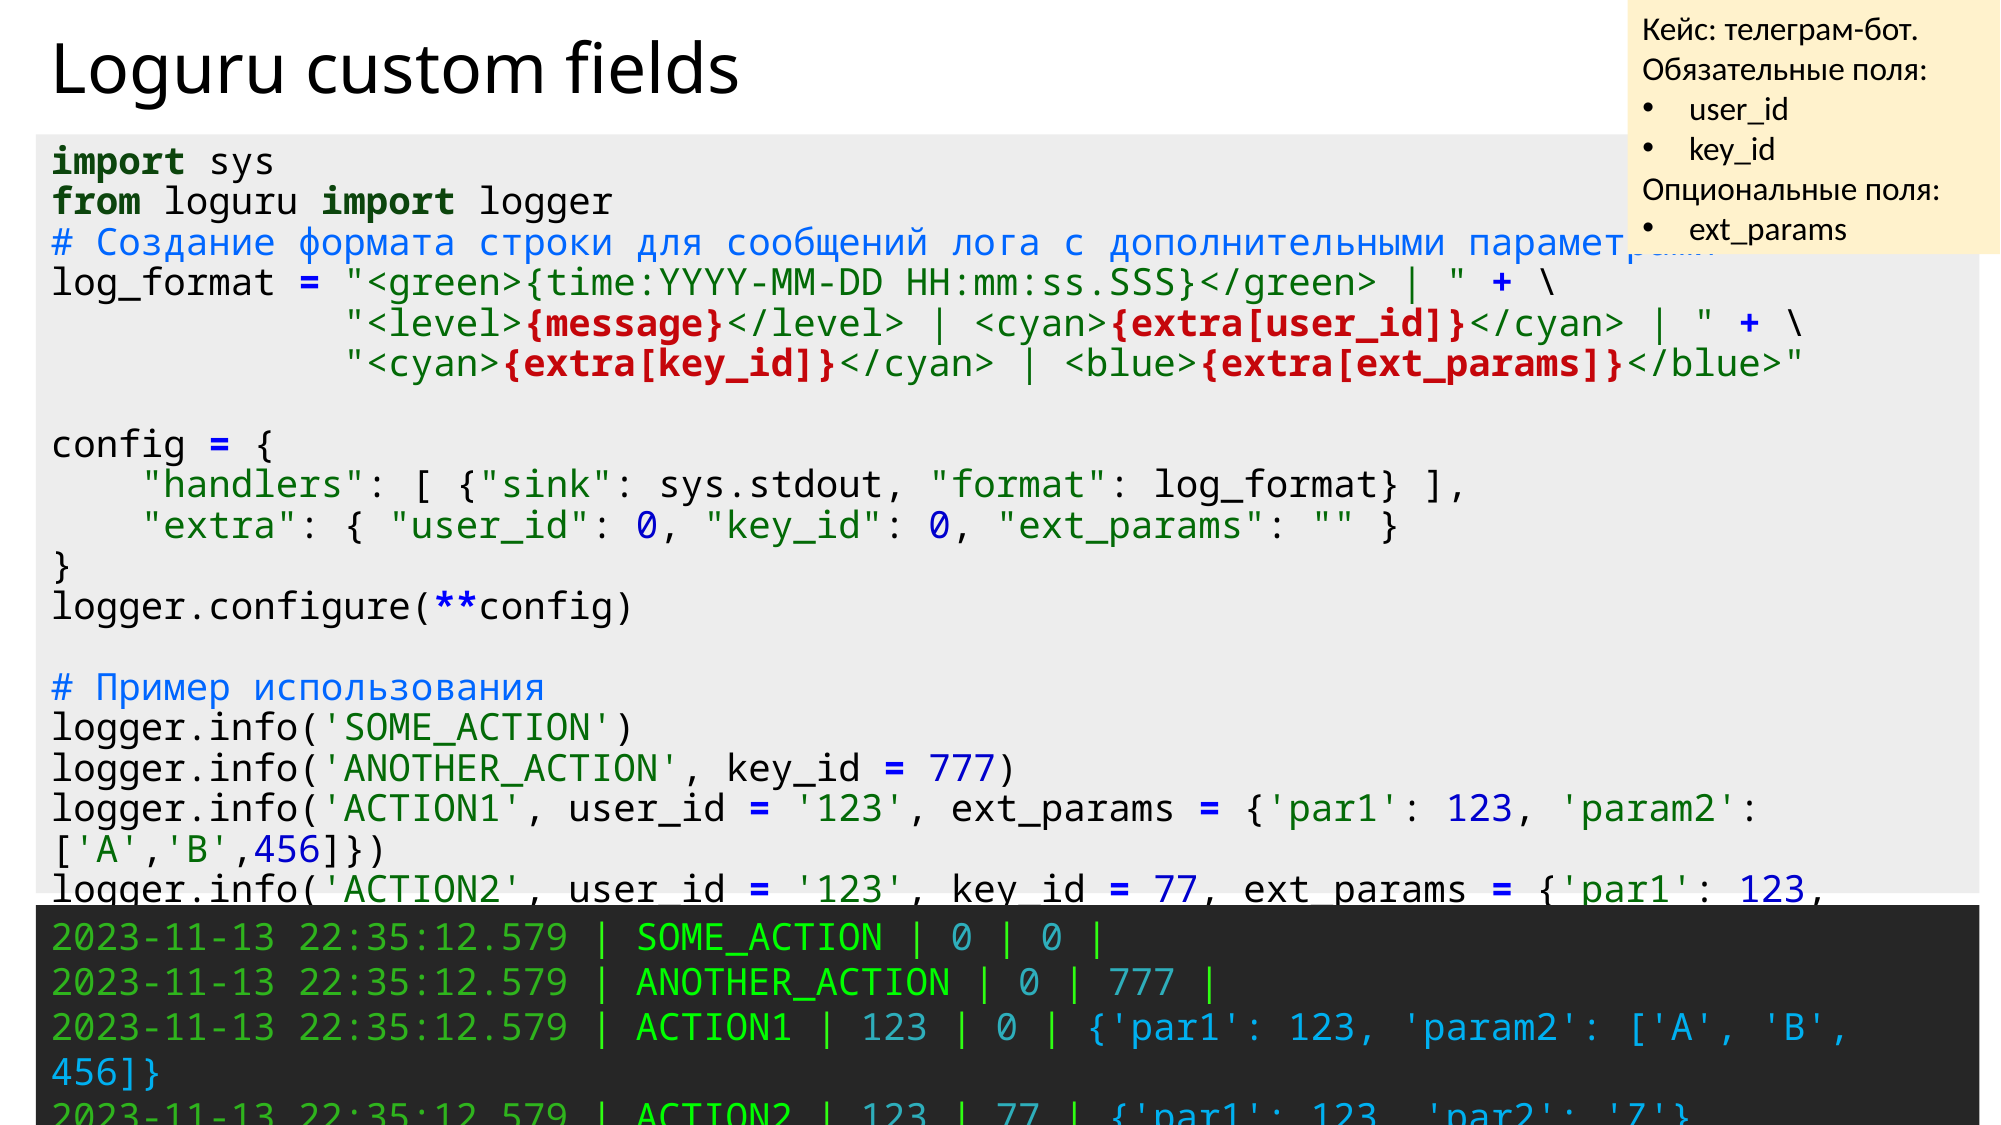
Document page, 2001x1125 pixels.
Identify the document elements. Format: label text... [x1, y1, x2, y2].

text_box 2023-11-13 22:35:12.579 | SOME_ACTION | 0 | 0 | 2023-11-13 22:35:12.579 | ANOTHER_ACTION | 0 | 777 | 2023-11-13 22:35:12.579 | ACTION1 | 123 | 0 | {'par1': 123, 'param2': ['A', 'B', 456]} 2023-11-13 22:35:12.579 | ACTION2 | 123 | 77 | {'par1': 123, 'par2': 'Z'} [35, 905, 1980, 1125]
text_box Кейс: телеграм-бот. Обязательные поля: user_id key_id Опциональные поля: ext_params [1627, 0, 2000, 255]
title Loguru custom fields [35, 17, 780, 125]
list import sys from loguru import logger # Создание формата строки для сообщений лога с дополнительными параметрами log_format = "<green>{time:YYYY-MM-DD HH:mm:ss.SSS}</green> | " + \ "<level>{message}</level> | <cyan>{extra[user_id]}</cyan> | " + \ "<cyan>{extra[key_id]}</cyan> | <blue>{extra[ext_params]}</blue>" config = { "handlers": [ {"sink": sys.stdout, "format": log_format} ], "extra": { "user_id": 0, "key_id": 0, "ext_params": "" } } logger.configure(**config) # Пример использования logger.info('SOME_ACTION') logger.info('ANOTHER_ACTION', key_id = 777) logger.info('ACTION1', user_id = '123', ext_params = {'par1': 123, 'param2': ['A','B',456]}) logger.info('ACTION2', user_id = '123', key_id = 77, ext_params = {'par1': 123, 'par2': 'Z'}) [35, 134, 1980, 894]
